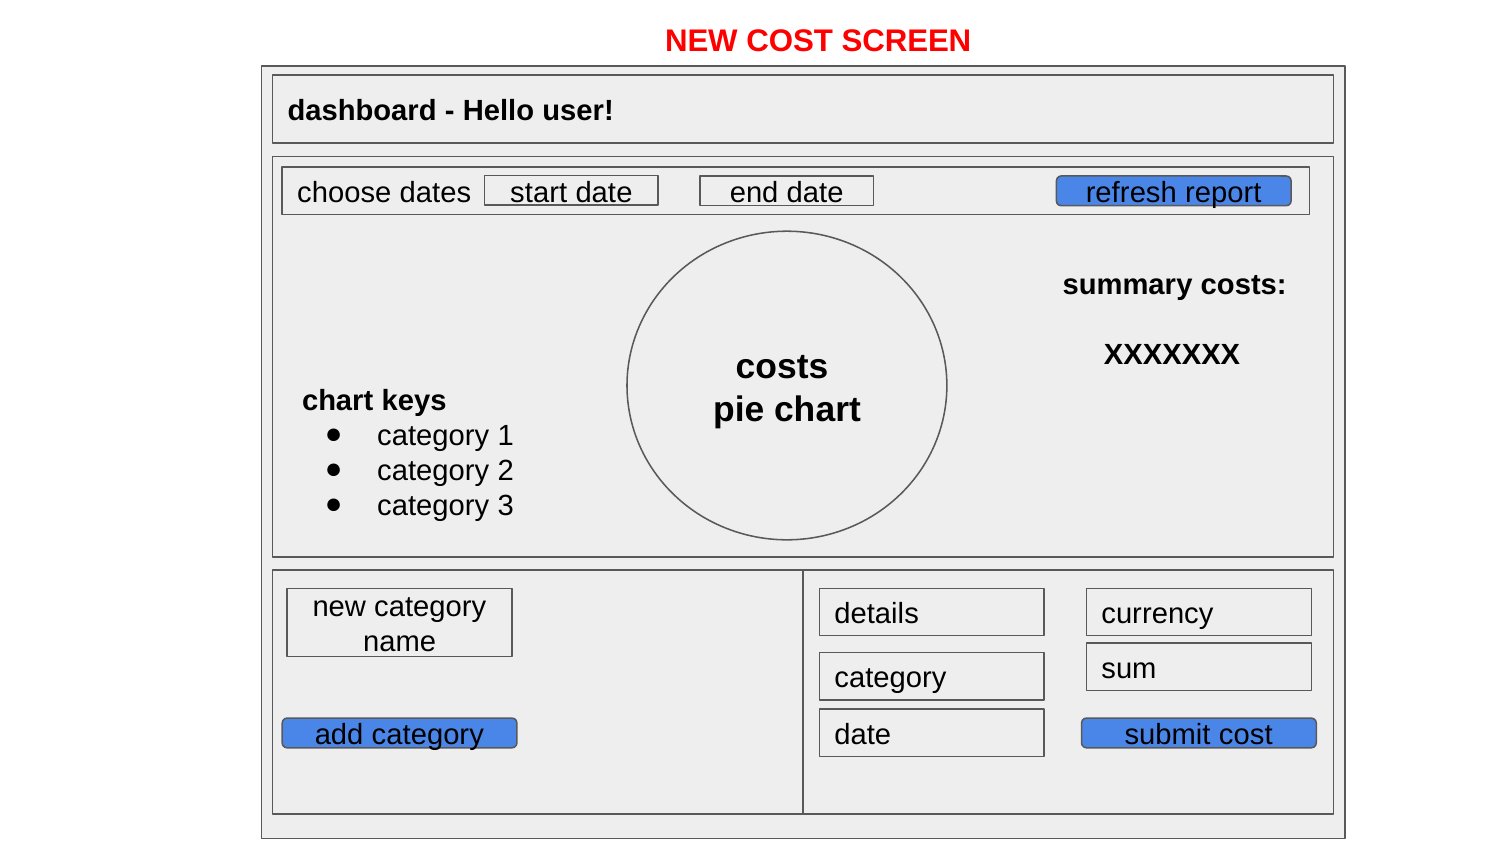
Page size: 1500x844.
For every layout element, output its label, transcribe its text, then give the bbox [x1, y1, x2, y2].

text_box [261, 65, 1346, 839]
text_box dashboard - Hello user! [272, 74, 1334, 144]
text_box currency [1086, 588, 1312, 636]
text_box choose dates [282, 167, 1310, 215]
text_box chart keys category 1 category 2 category 3 [287, 366, 559, 538]
text_box new category name [287, 588, 513, 657]
text_box refresh report [1056, 175, 1292, 206]
text_box sum [1086, 642, 1312, 691]
text_box summary costs: XXXXXXX [1047, 250, 1310, 376]
text_box end date [700, 175, 874, 206]
text_box date [819, 709, 1045, 757]
text_box costs pie chart [626, 231, 947, 540]
text_box [272, 156, 1334, 558]
text_box details [819, 588, 1045, 636]
text_box add category [282, 718, 517, 748]
text_box submit cost [1081, 718, 1317, 748]
text_box [272, 570, 802, 814]
text_box start date [484, 175, 659, 206]
text_box category [819, 652, 1045, 700]
text_box NEW COST SCREEN [434, 5, 1211, 53]
text_box [804, 570, 1334, 814]
